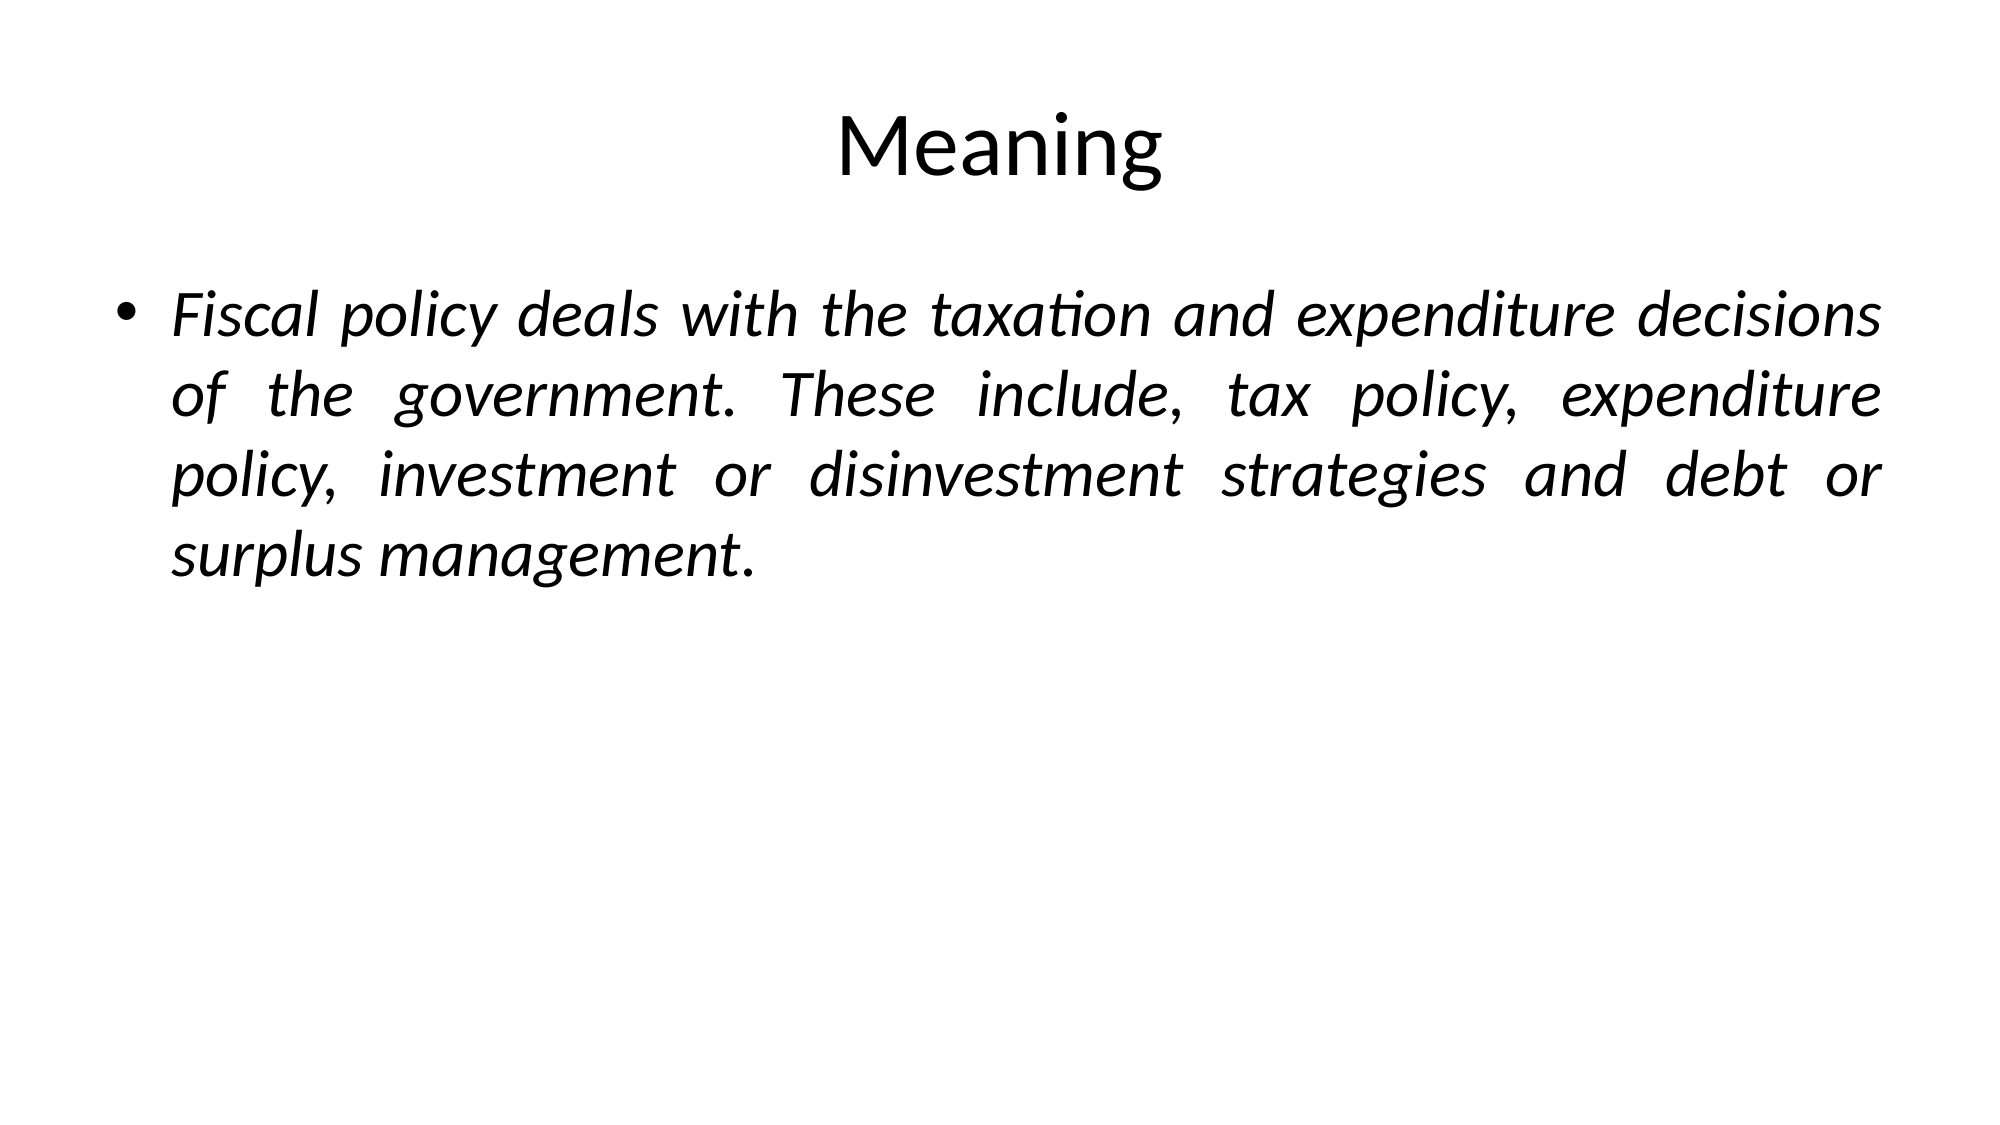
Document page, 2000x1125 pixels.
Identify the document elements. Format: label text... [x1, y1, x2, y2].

list Fiscal policy deals with the taxation and expenditure decisions of the government. These include, tax policy, expenditure policy, investment or disinvestment strategies and debt or surplus management. [99, 262, 1900, 1005]
title Meaning [99, 45, 1900, 233]
